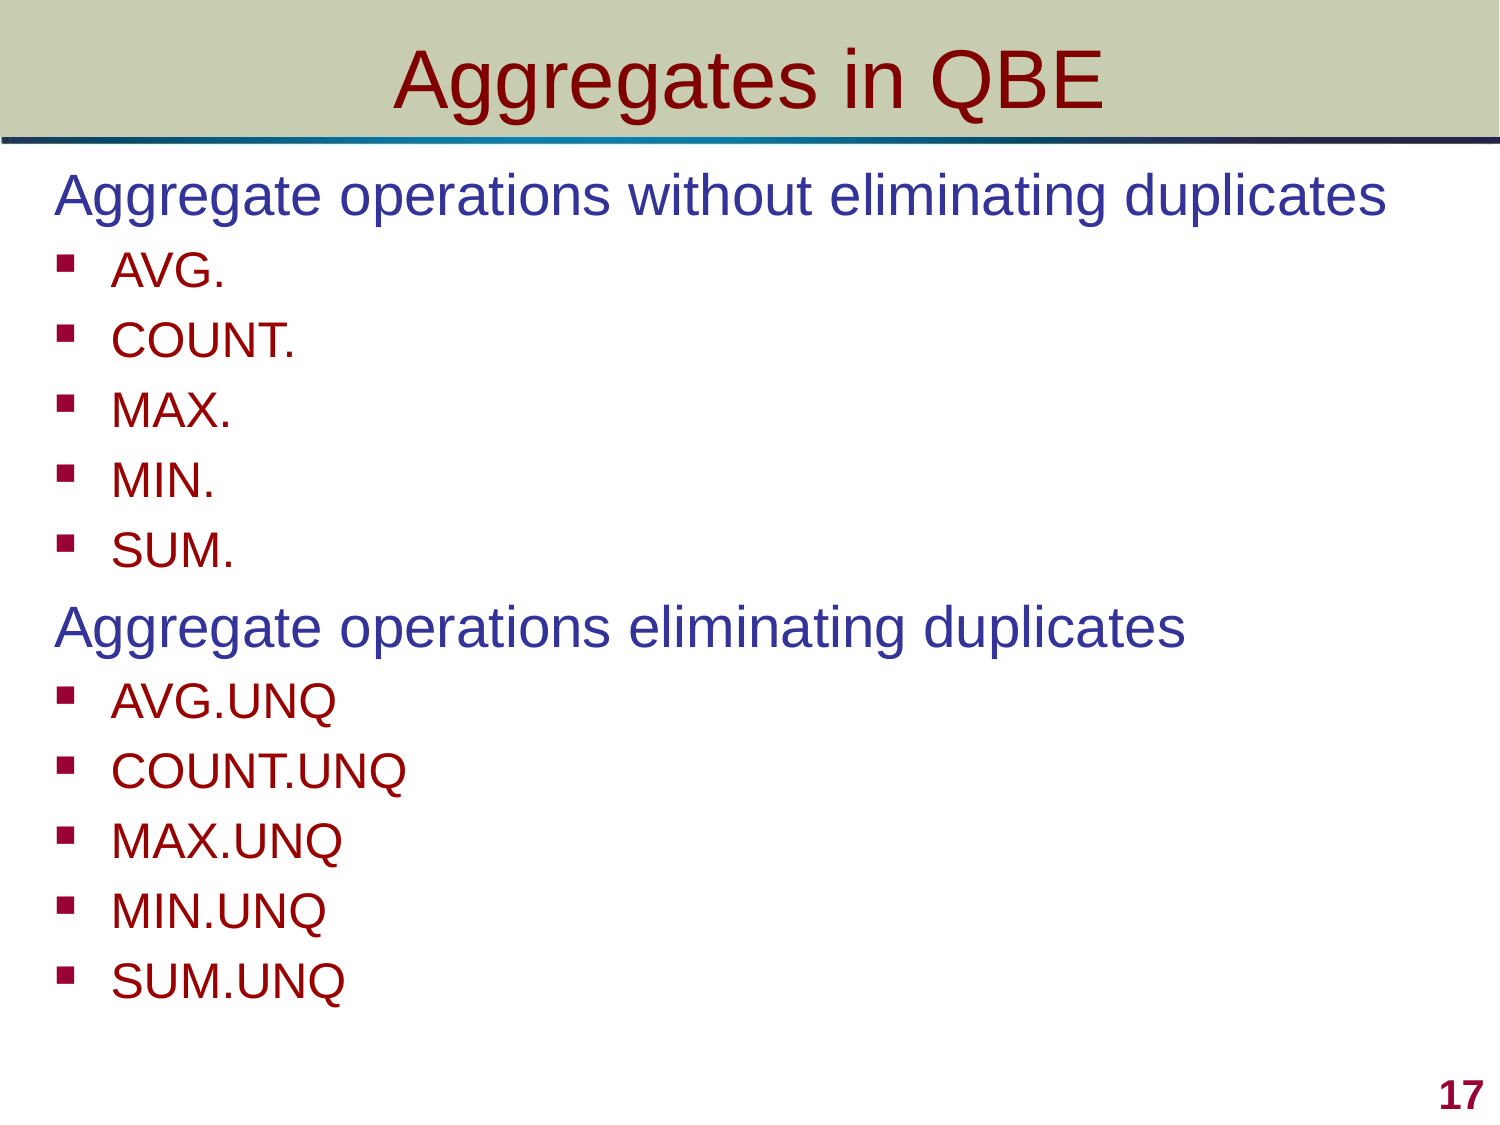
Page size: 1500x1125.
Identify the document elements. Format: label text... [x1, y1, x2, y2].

list Aggregate operations without eliminating duplicates AVG. COUNT. MAX. MIN. SUM. Aggregate operations eliminating duplicates AVG.UNQ COUNT.UNQ MAX.UNQ MIN.UNQ SUM.UNQ [39, 149, 1463, 1063]
title Aggregates in QBE [0, 0, 1500, 150]
slide_number 17 [1187, 1049, 1500, 1125]
